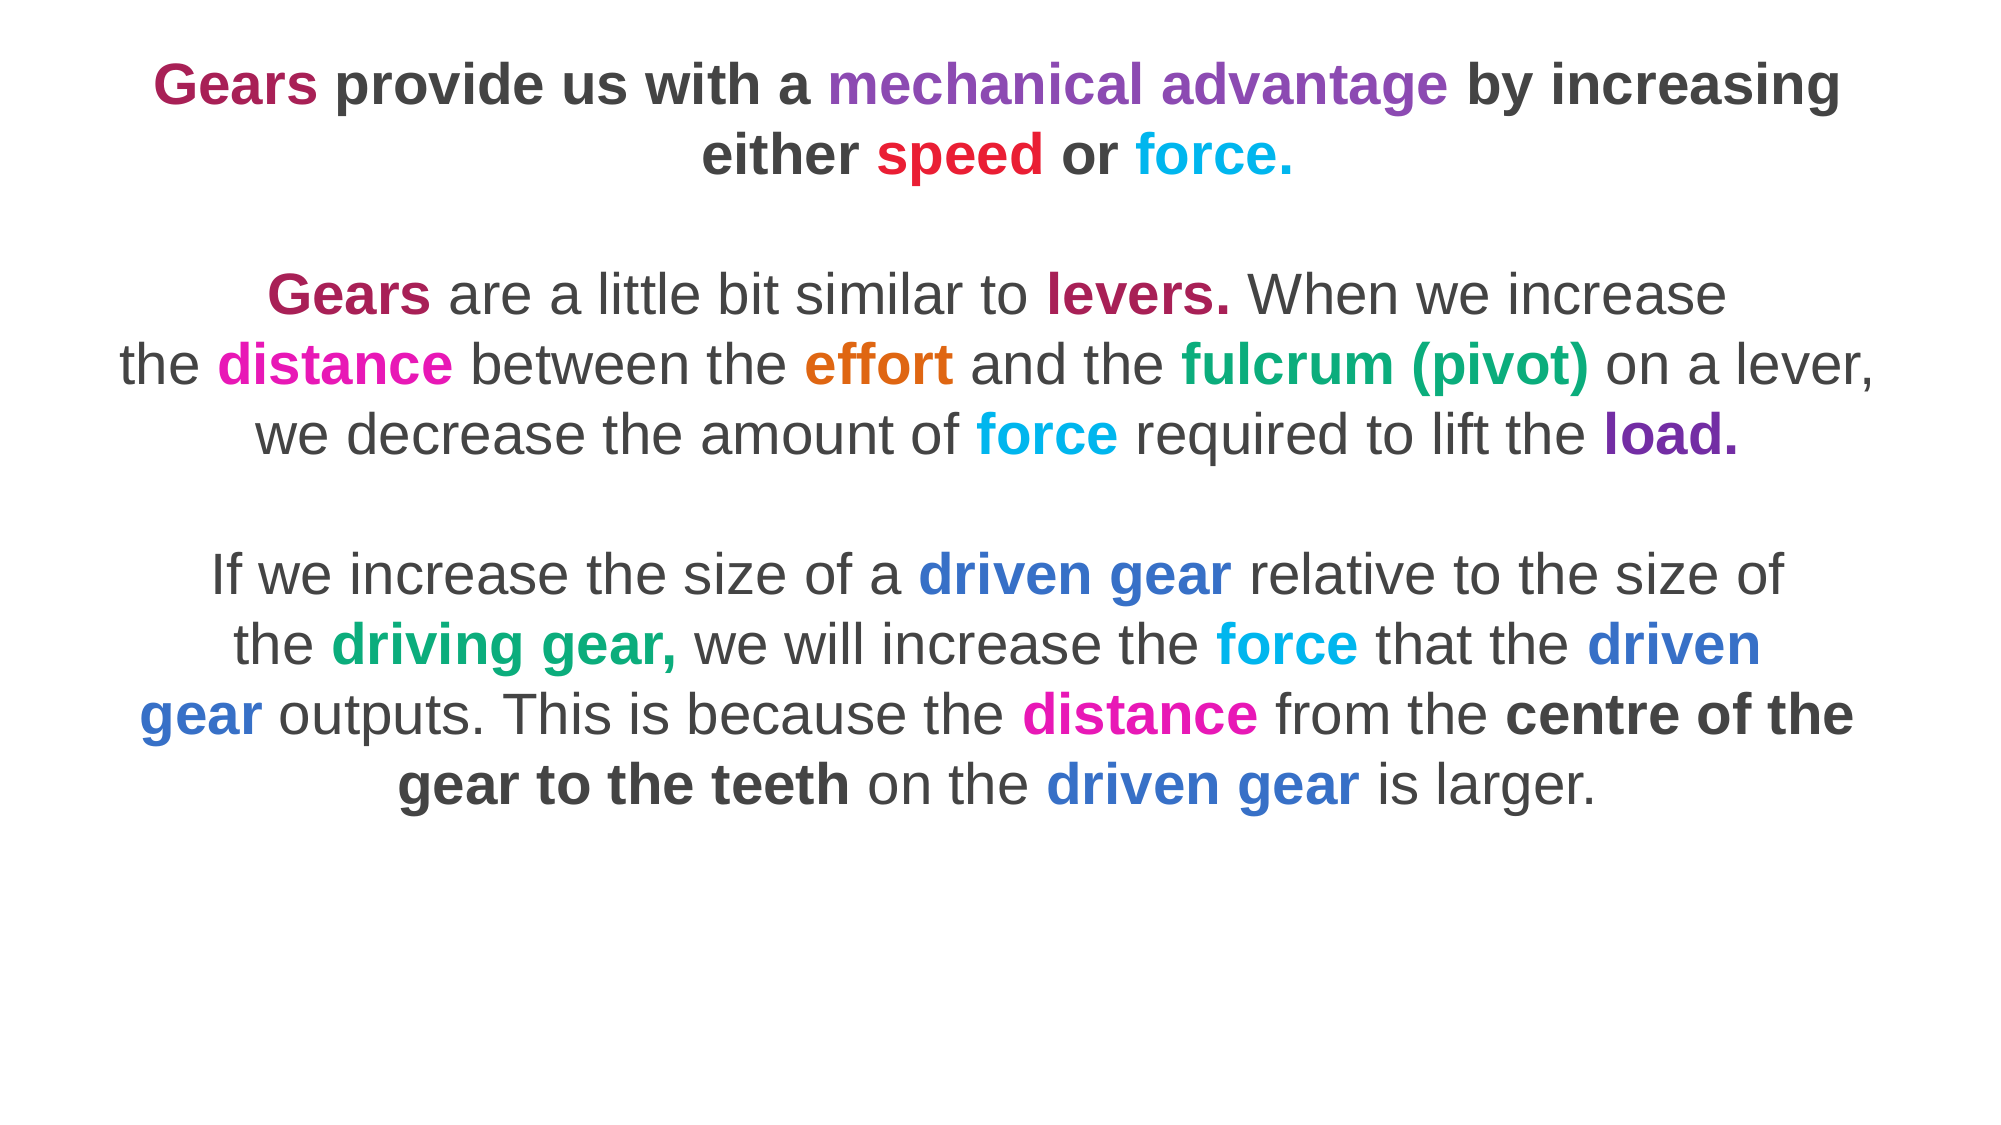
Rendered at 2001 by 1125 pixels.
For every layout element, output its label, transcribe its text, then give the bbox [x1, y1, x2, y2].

text_box Gears provide us with a mechanical advantage by increasing either speed or force. Gears are a little bit similar to levers. When we increase the distance between the effort and the fulcrum (pivot) on a lever, we decrease the amount of force required to lift the load. If we increase the size of a driven gear relative to the size of the driving gear, we will increase the force that the driven gear outputs. This is because the distance from the centre of the gear to the teeth on the driven gear is larger. [60, 38, 1936, 824]
